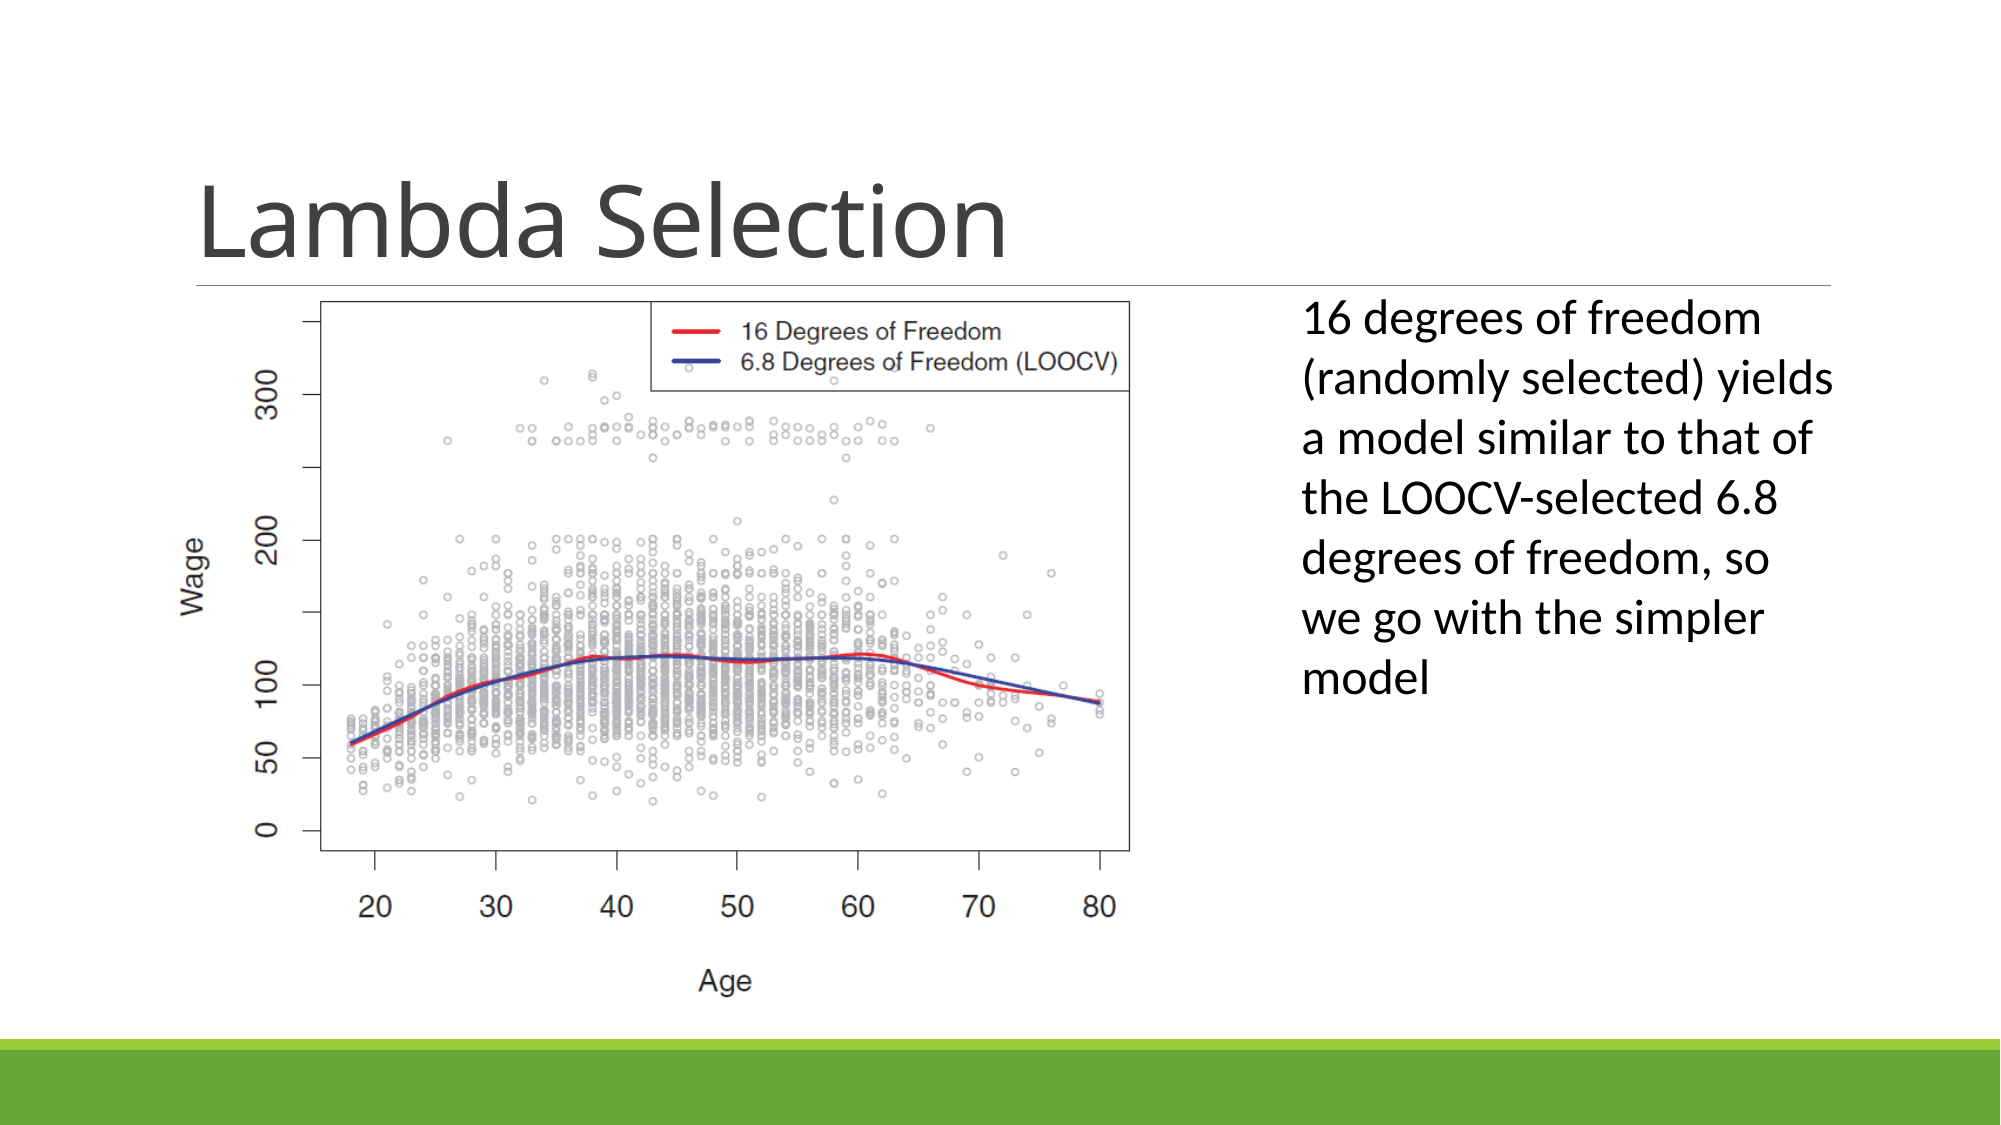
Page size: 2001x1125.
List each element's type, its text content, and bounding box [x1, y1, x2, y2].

title Lambda Selection [180, 47, 1830, 285]
text_box 16 degrees of freedom (randomly selected) yields a model similar to that of the LOOCV-selected 6.8 degrees of freedom, so we go with the simpler model [1286, 277, 1853, 712]
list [158, 287, 1136, 1002]
